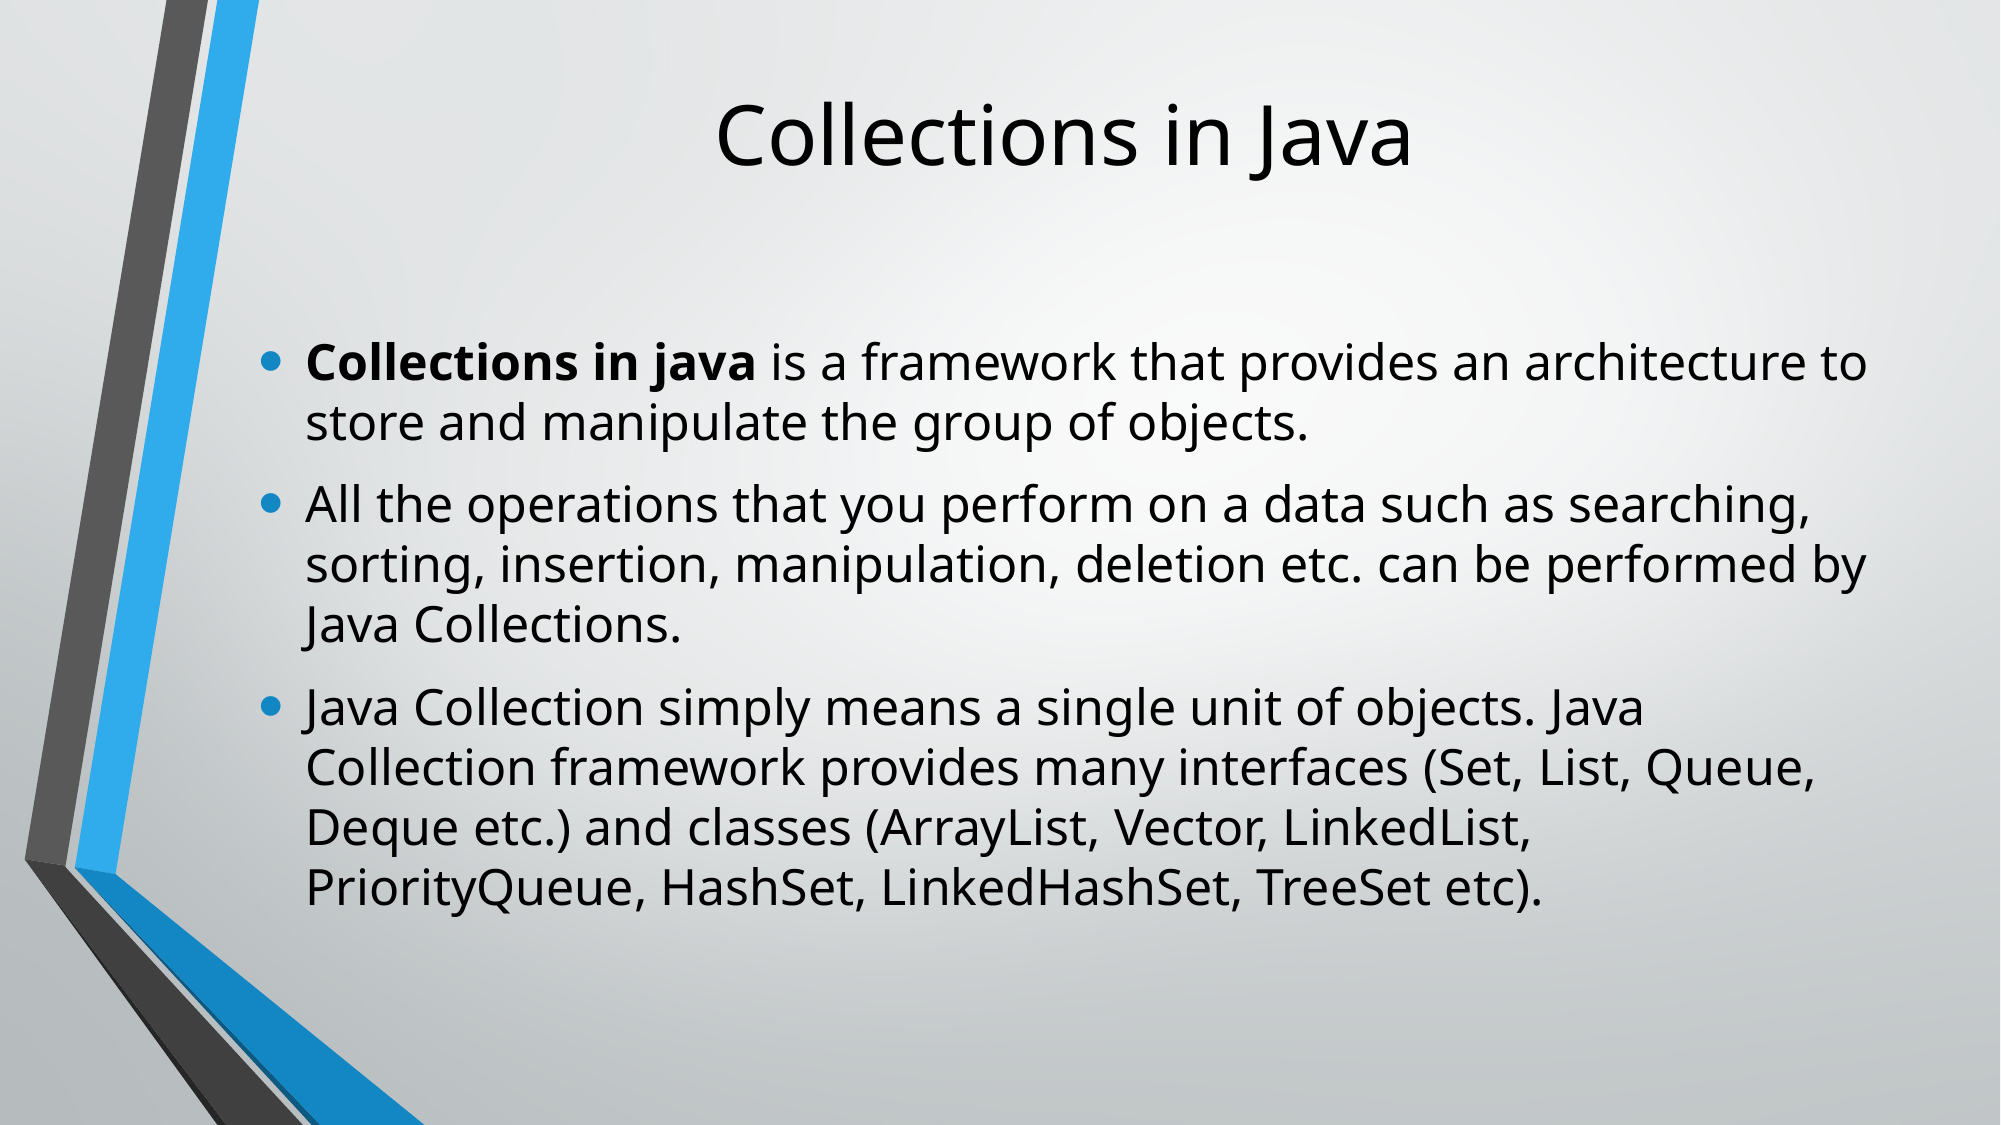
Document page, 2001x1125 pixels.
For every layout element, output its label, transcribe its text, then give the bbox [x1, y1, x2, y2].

title Collections in Java [243, 40, 1887, 224]
list Collections in java is a framework that provides an architecture to store and manipulate the group of objects. All the operations that you perform on a data such as searching, sorting, insertion, manipulation, deletion etc. can be performed by Java Collections. Java Collection simply means a single unit of objects. Java Collection framework provides many interfaces (Set, List, Queue, Deque etc.) and classes (ArrayList, Vector, LinkedList, PriorityQueue, HashSet, LinkedHashSet, TreeSet etc). [243, 261, 1887, 1044]
